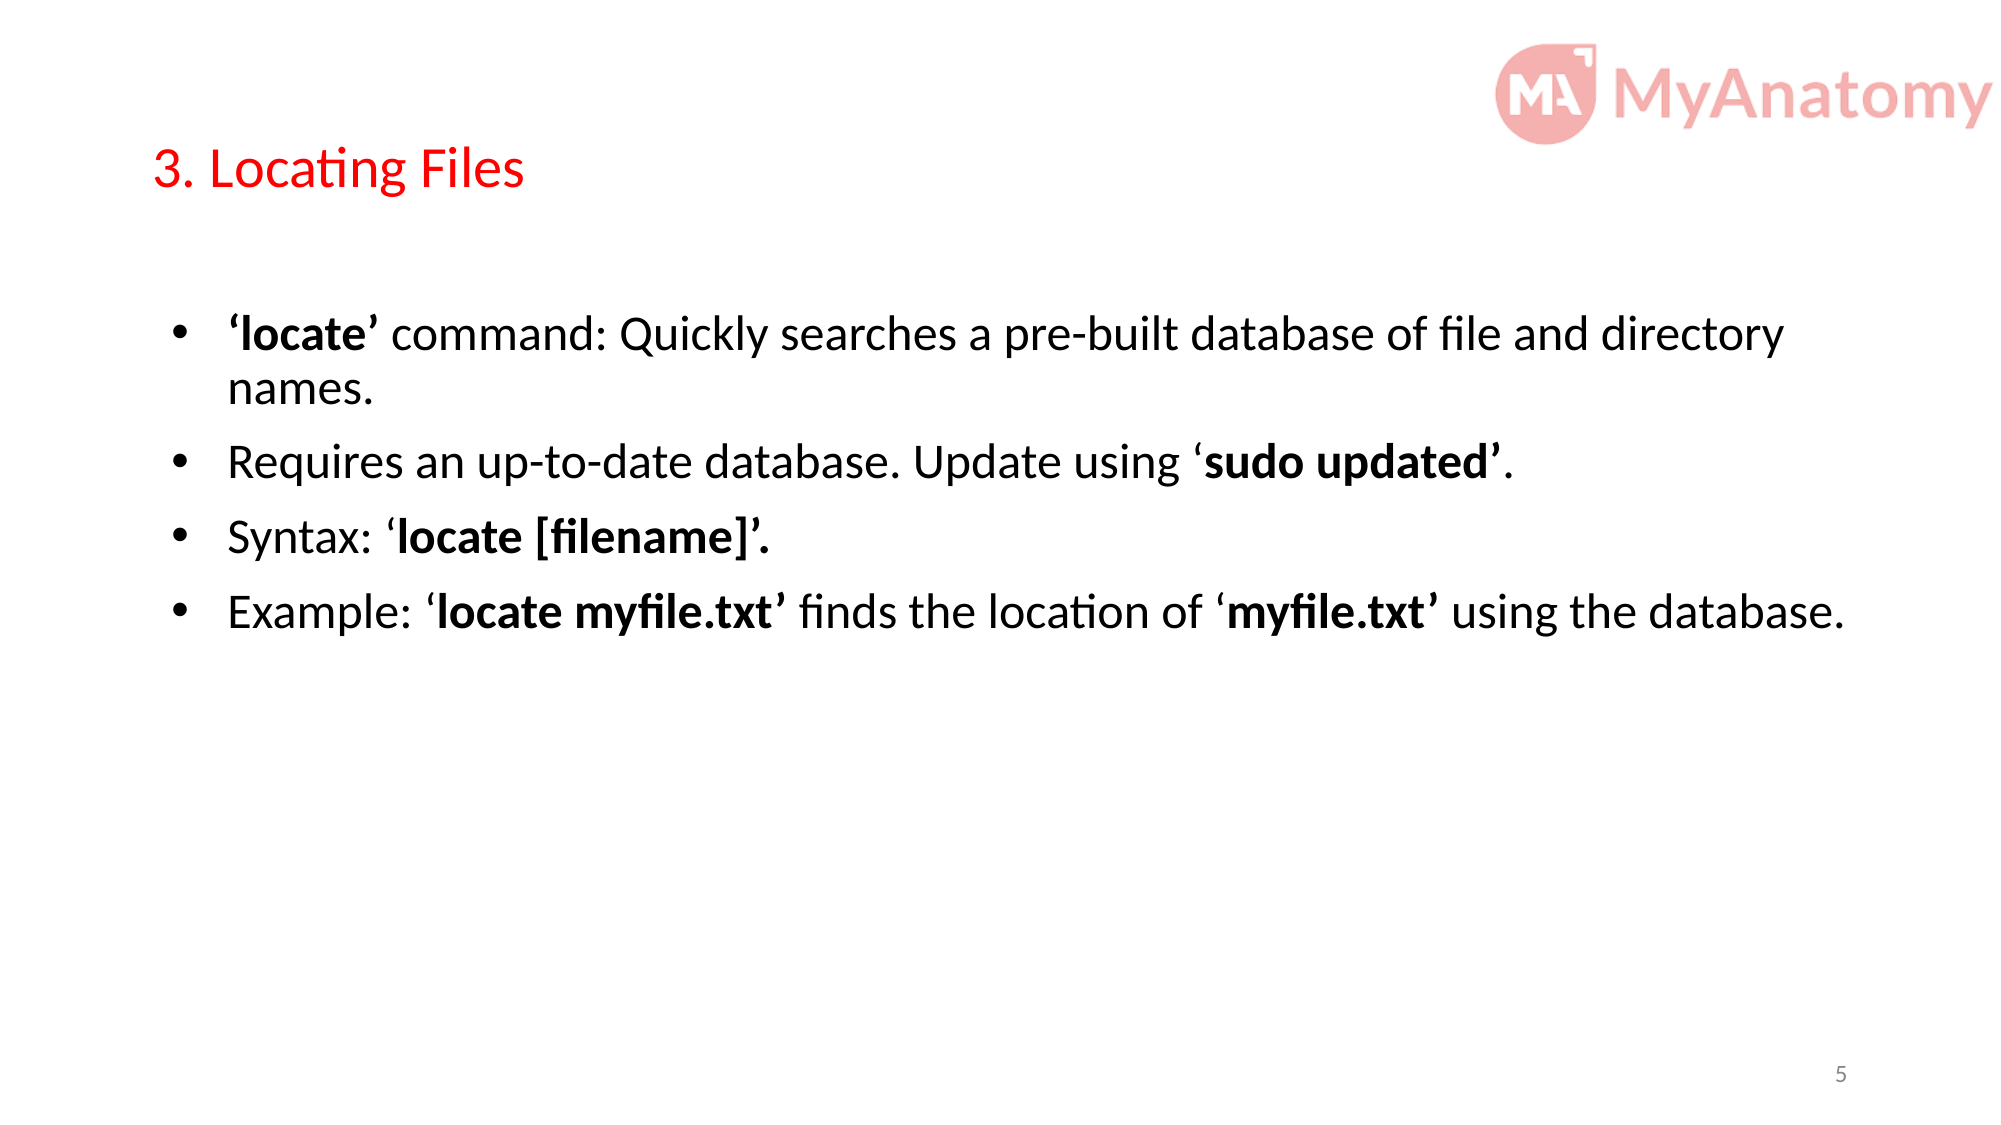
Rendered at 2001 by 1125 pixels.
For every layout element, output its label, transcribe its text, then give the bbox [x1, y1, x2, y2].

slide_number 5 [1412, 1042, 1863, 1103]
list ‘locate’ command: Quickly searches a pre-built database of file and directory names. Requires an up-to-date database. Update using ‘sudo updated’. Syntax: ‘locate [filename]’. Example: ‘locate myfile.txt’ finds the location of ‘myfile.txt’ using the database. [137, 299, 1863, 1014]
title 3. Locating Files [137, 59, 1863, 278]
